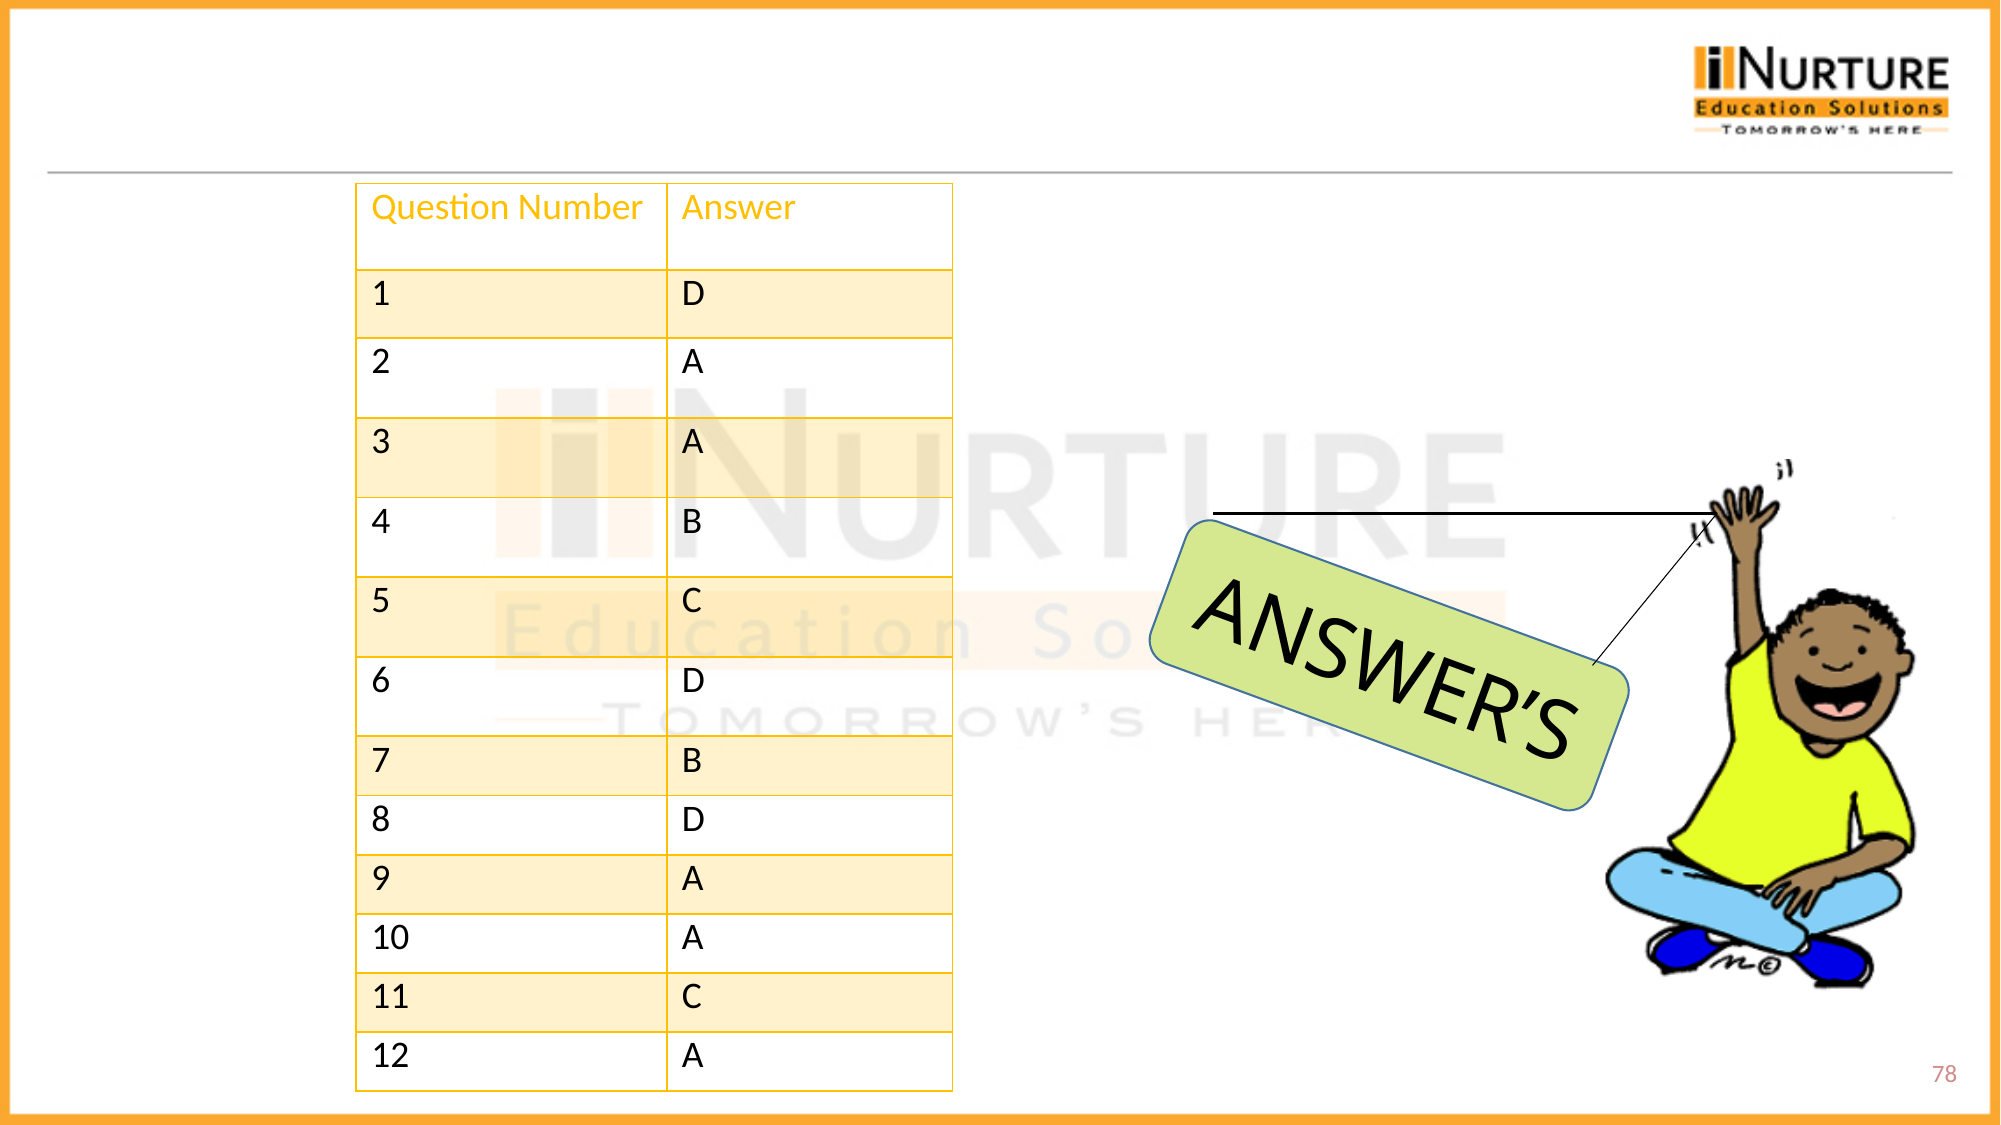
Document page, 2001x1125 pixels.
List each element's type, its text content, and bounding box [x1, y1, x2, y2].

table_cell A [668, 1033, 952, 1090]
table_cell 3 [357, 419, 666, 497]
table_cell 8 [357, 796, 666, 854]
table_cell 7 [357, 737, 666, 795]
table_cell C [668, 578, 952, 656]
table_cell 10 [357, 915, 666, 972]
table_cell A [668, 419, 952, 497]
table_cell D [668, 271, 952, 337]
table_cell C [668, 974, 952, 1031]
table_cell A [668, 856, 952, 913]
table_cell A [668, 915, 952, 972]
table_cell 9 [357, 856, 666, 913]
table_cell 12 [357, 1033, 666, 1090]
table_header Question Number [357, 184, 666, 269]
table_header Answer [668, 184, 952, 269]
table_cell 11 [357, 974, 666, 1031]
picture [0, 0, 2001, 1125]
slide_number 78 [1901, 1042, 1973, 1103]
table_cell 5 [357, 578, 666, 656]
text_box ANSWER’S [1148, 519, 1592, 812]
table_cell 6 [357, 658, 666, 735]
table_cell B [668, 498, 952, 576]
table_cell B [668, 737, 952, 795]
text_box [1592, 513, 1718, 666]
table_cell A [668, 339, 952, 417]
table_cell 1 [357, 271, 666, 337]
table_cell 2 [357, 339, 666, 417]
table_cell D [668, 658, 952, 735]
table_cell 4 [357, 498, 666, 576]
table_cell D [668, 796, 952, 854]
